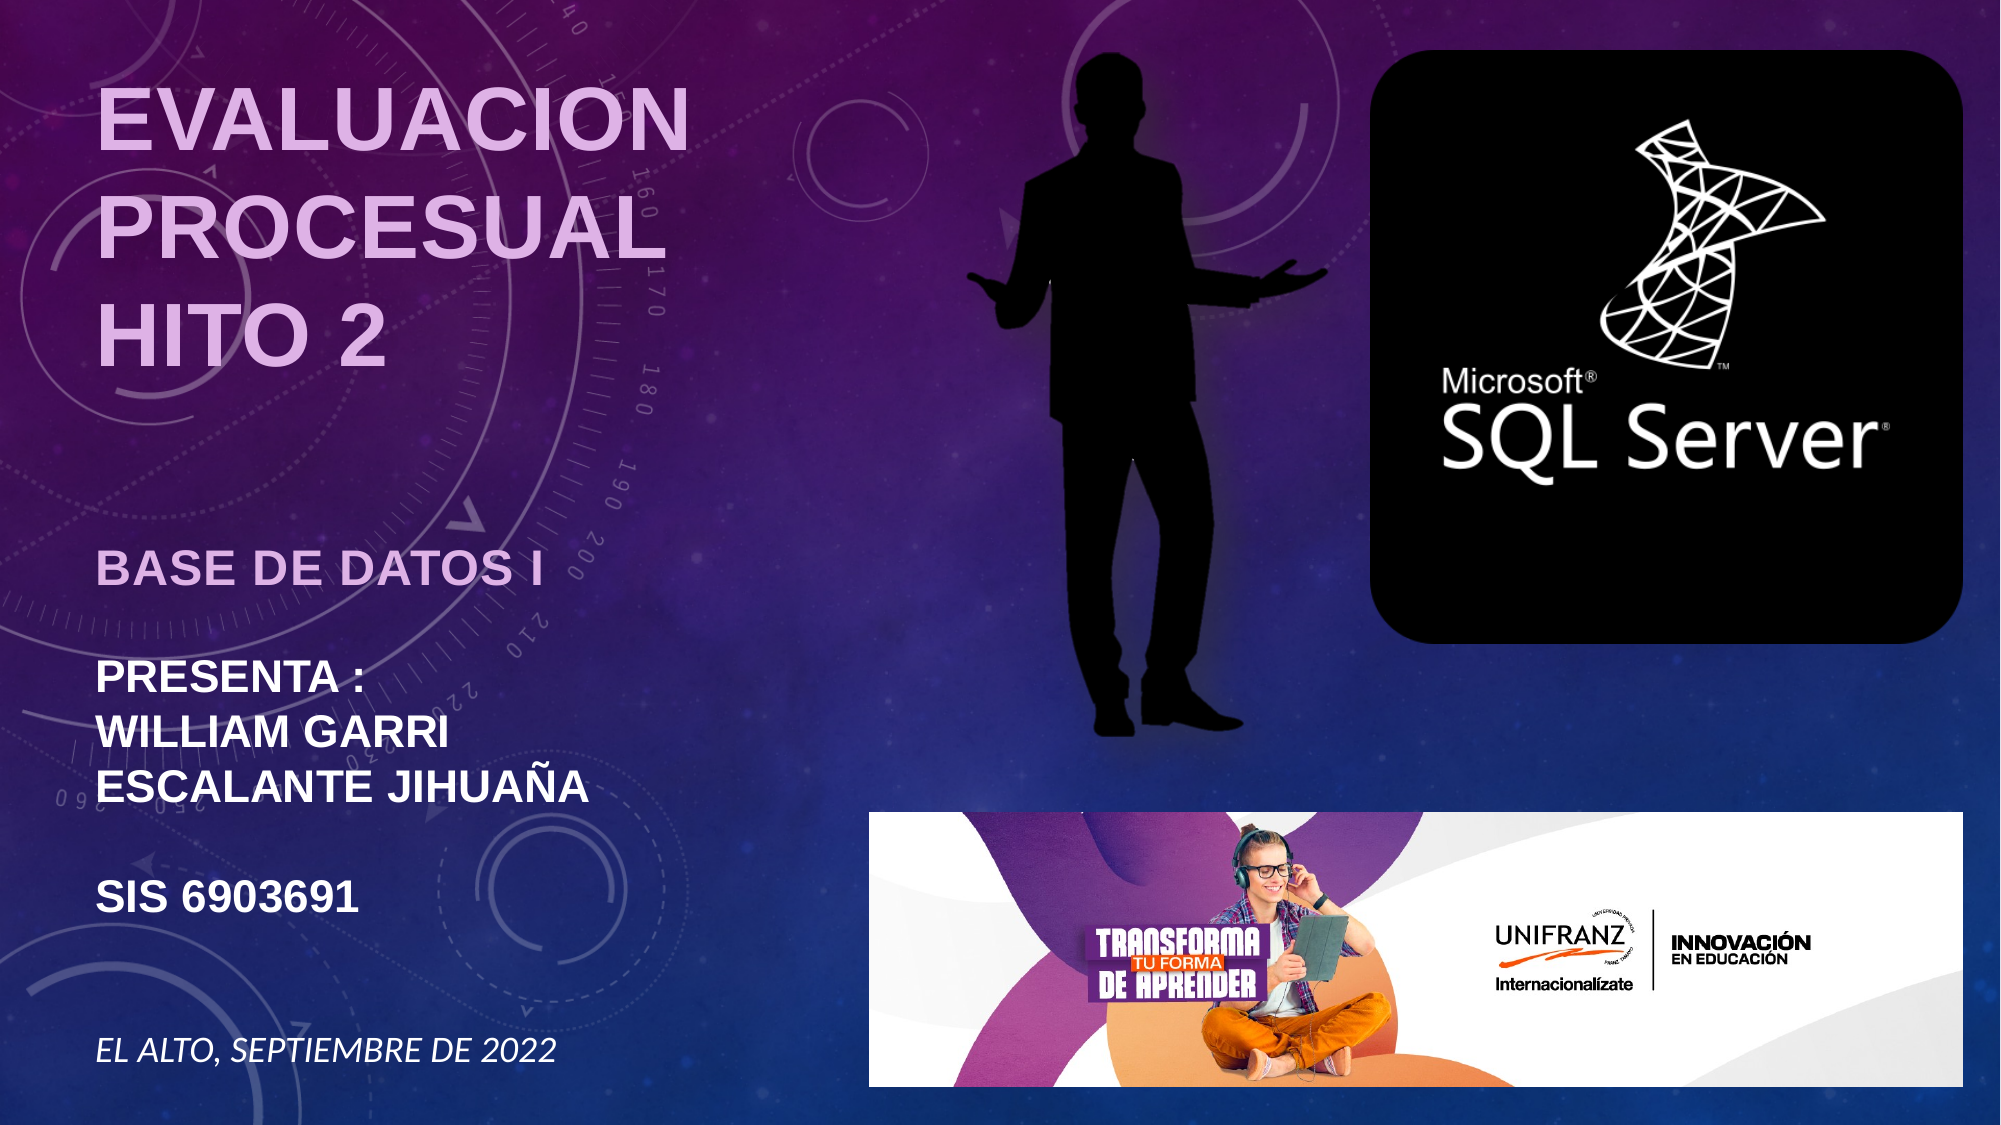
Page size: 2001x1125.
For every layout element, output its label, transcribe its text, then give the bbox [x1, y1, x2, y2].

subtitle BASE DE DATOS I [80, 527, 614, 639]
title EVALUACION PROCESUAL HITO 2 [80, 52, 841, 492]
text_box PRESENTA : WILLIAM GARRI ESCALANTE JIHUAÑA SIS 6903691 [80, 639, 809, 930]
text_box EL ALTO, SEPTIEMBRE DE 2022 [80, 1017, 626, 1078]
picture [0, 0, 2001, 1125]
